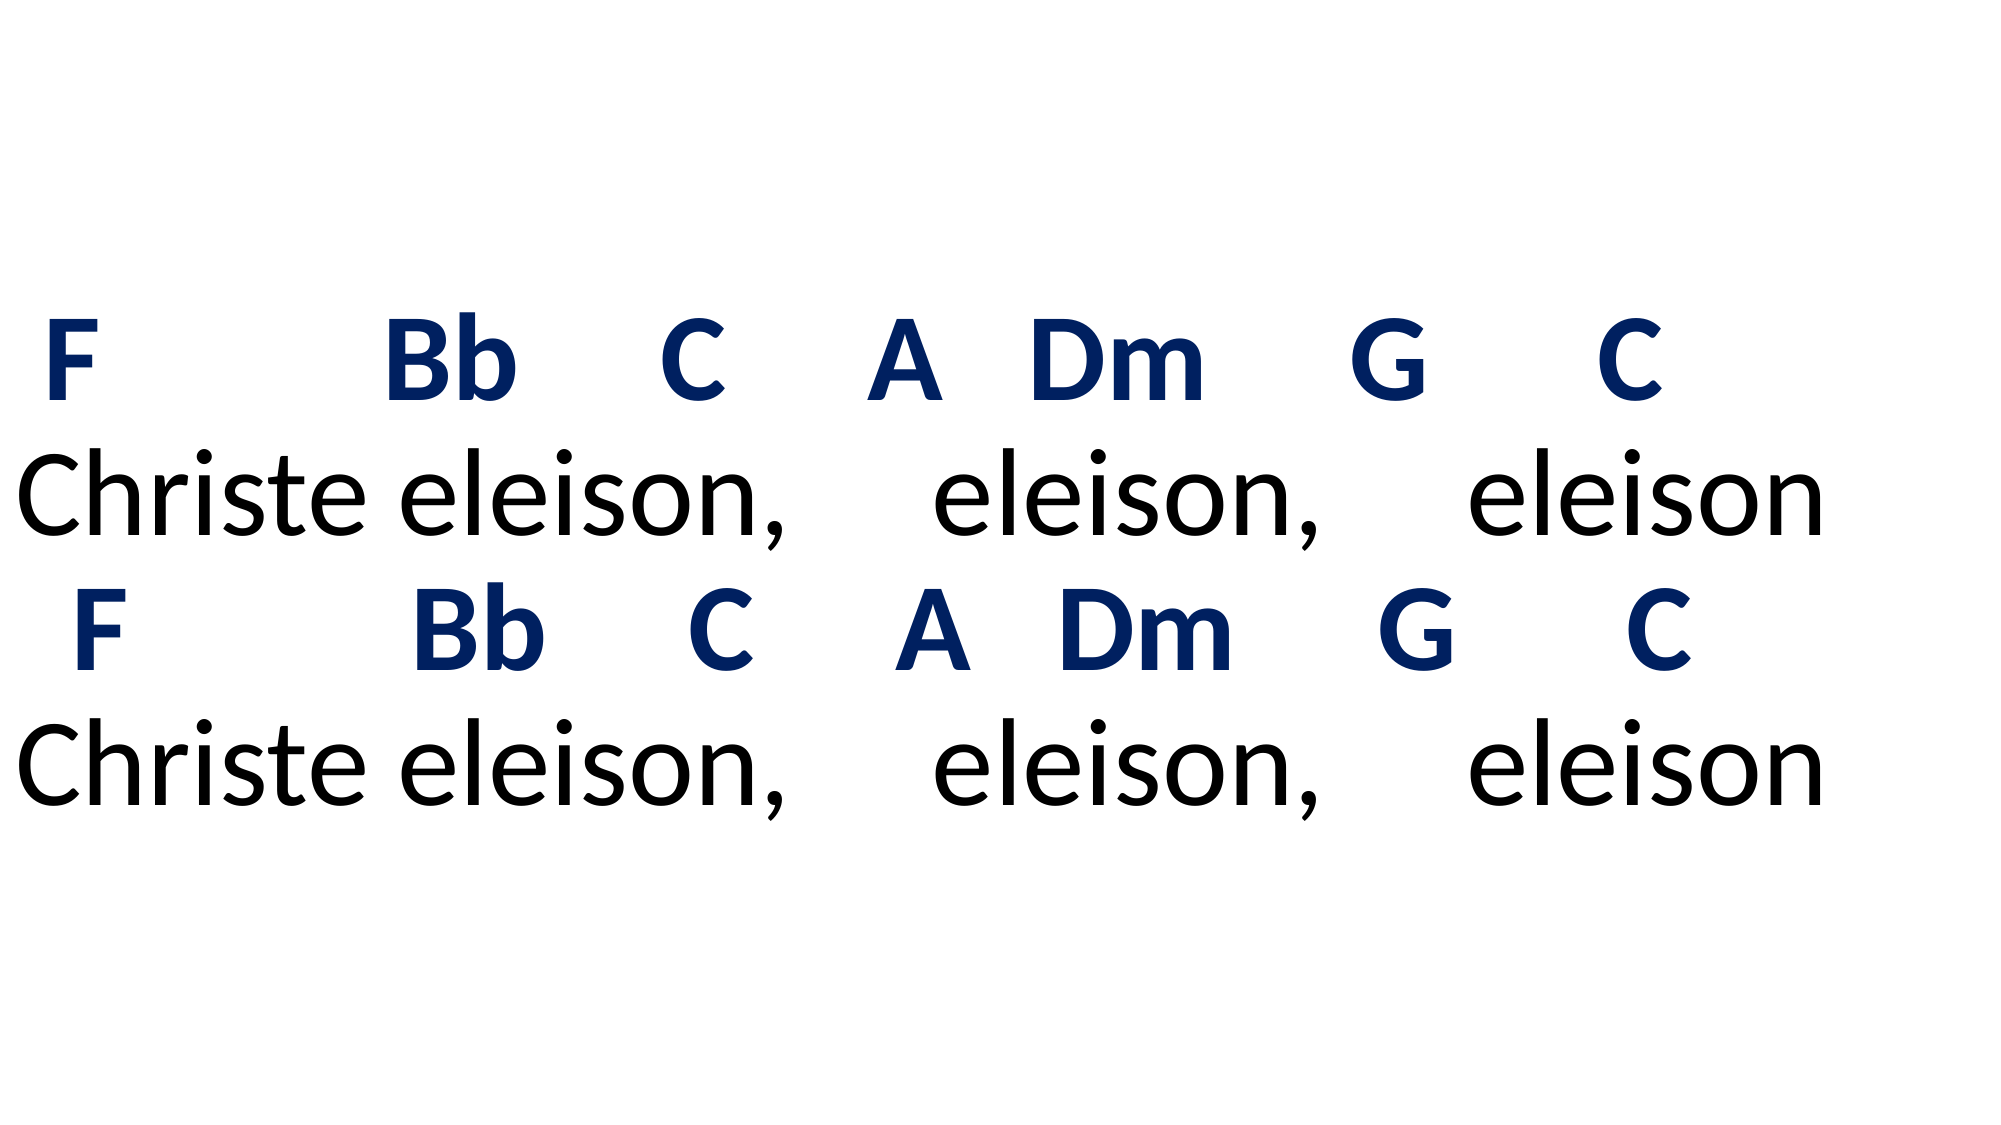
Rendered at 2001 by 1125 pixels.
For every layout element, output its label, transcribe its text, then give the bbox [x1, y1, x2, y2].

title F Bb C A Dm G C Christe eleison, eleison, eleison F Bb C A Dm G C Christe eleison, eleison, eleison [0, 0, 2000, 1125]
